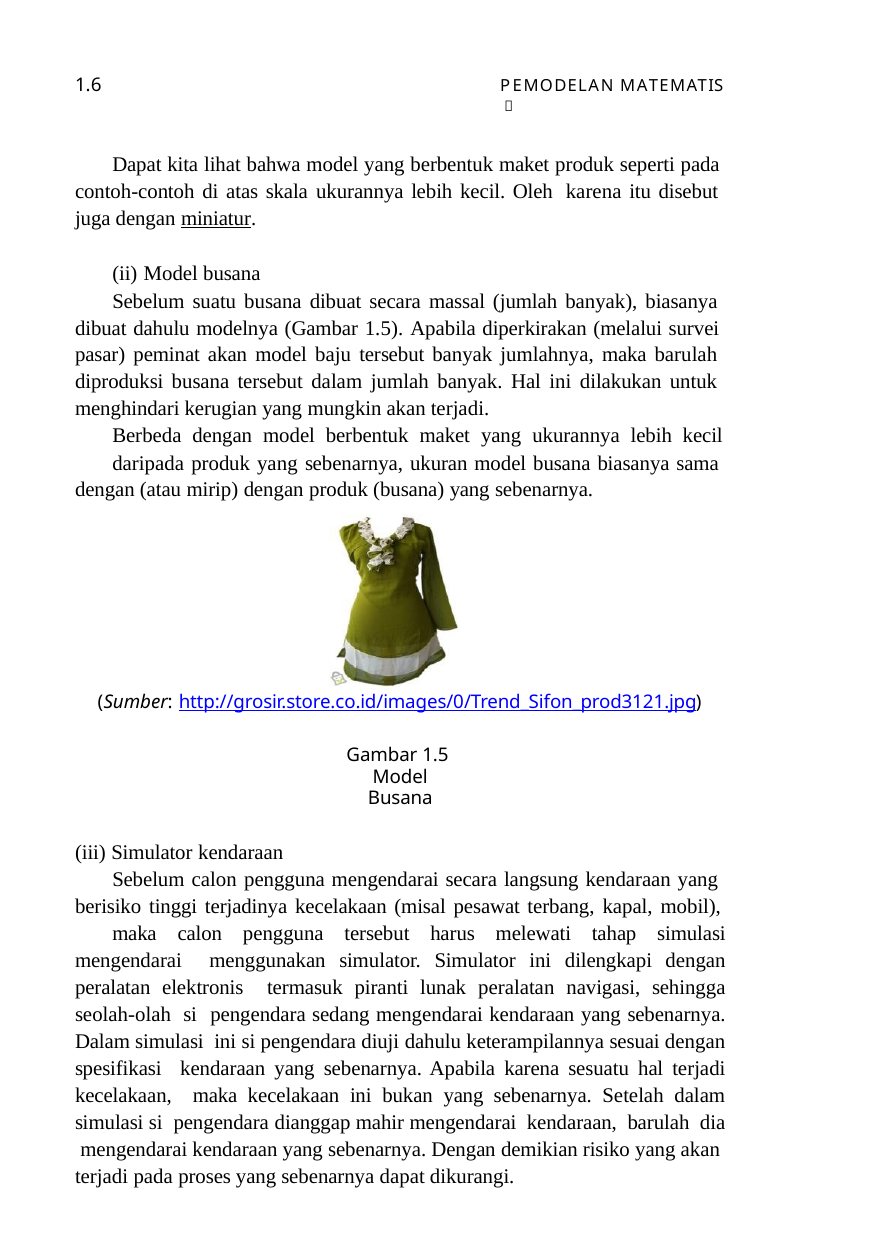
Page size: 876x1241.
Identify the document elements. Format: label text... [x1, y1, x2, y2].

text_box 1.6 [72, 70, 104, 96]
picture [329, 514, 459, 687]
text_box Dapat kita lihat bahwa model yang berbentuk maket produk seperti pada contoh-contoh di atas skala ukurannya lebih kecil. Oleh karena itu disebut juga dengan miniatur. (ii) Model busana Sebelum suatu busana dibuat secara massal (jumlah banyak), biasanya dibuat dahulu modelnya (Gambar 1.5). Apabila diperkirakan (melalui survei pasar) peminat akan model baju tersebut banyak jumlahnya, maka barulah diproduksi busana tersebut dalam jumlah banyak. Hal ini dilakukan untuk menghindari kerugian yang mungkin akan terjadi. Berbeda dengan model berbentuk maket yang ukurannya lebih kecil daripada produk yang sebenarnya, ukuran model busana biasanya sama dengan (atau mirip) dengan produk (busana) yang sebenarnya. [72, 147, 727, 501]
text_box (Sumber: http://grosir.store.co.id/images/0/Trend_Sifon_prod3121.jpg) Gambar 1.5 Model Busana (iii) Simulator kendaraan Sebelum calon pengguna mengendarai secara langsung kendaraan yang berisiko tinggi terjadinya kecelakaan (misal pesawat terbang, kapal, mobil), maka calon pengguna tersebut harus melewati tahap simulasi mengendarai menggunakan simulator. Simulator ini dilengkapi dengan peralatan elektronis termasuk piranti lunak peralatan navigasi, sehingga seolah-olah si pengendara sedang mengendarai kendaraan yang sebenarnya. Dalam simulasi ini si pengendara diuji dahulu keterampilannya sesuai dengan spesifikasi kendaraan yang sebenarnya. Apabila karena sesuatu hal terjadi kecelakaan, maka kecelakaan ini bukan yang sebenarnya. Setelah dalam simulasi si pengendara dianggap mahir mengendarai kendaraan, barulah dia mengendarai kendaraan yang sebenarnya. Dengan demikian risiko yang akan terjadi pada proses yang sebenarnya dapat dikurangi. [72, 687, 727, 1188]
text_box Pemodelan Matematis  [498, 72, 727, 115]
